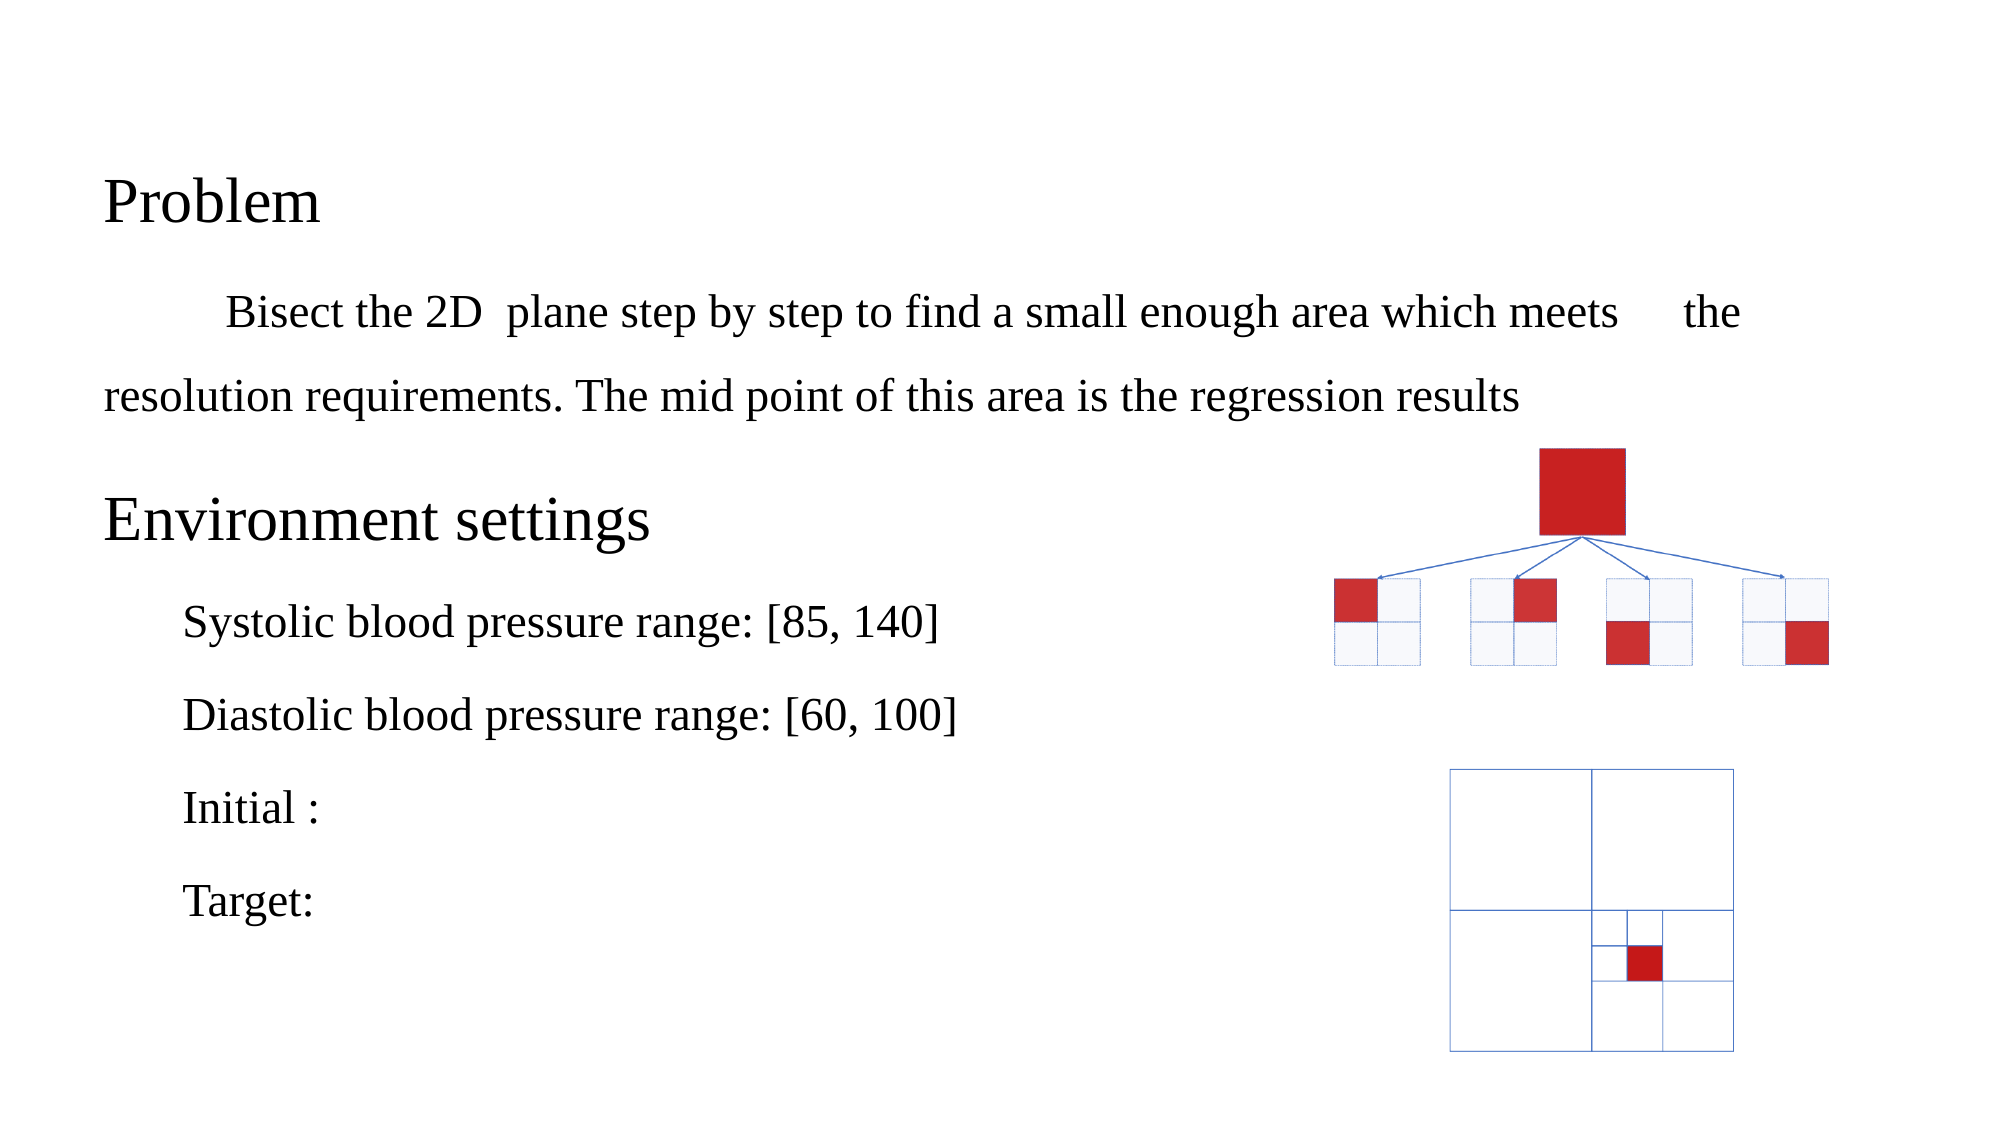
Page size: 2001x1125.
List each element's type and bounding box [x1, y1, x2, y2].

picture [1436, 760, 1743, 1062]
picture [1283, 443, 1865, 667]
